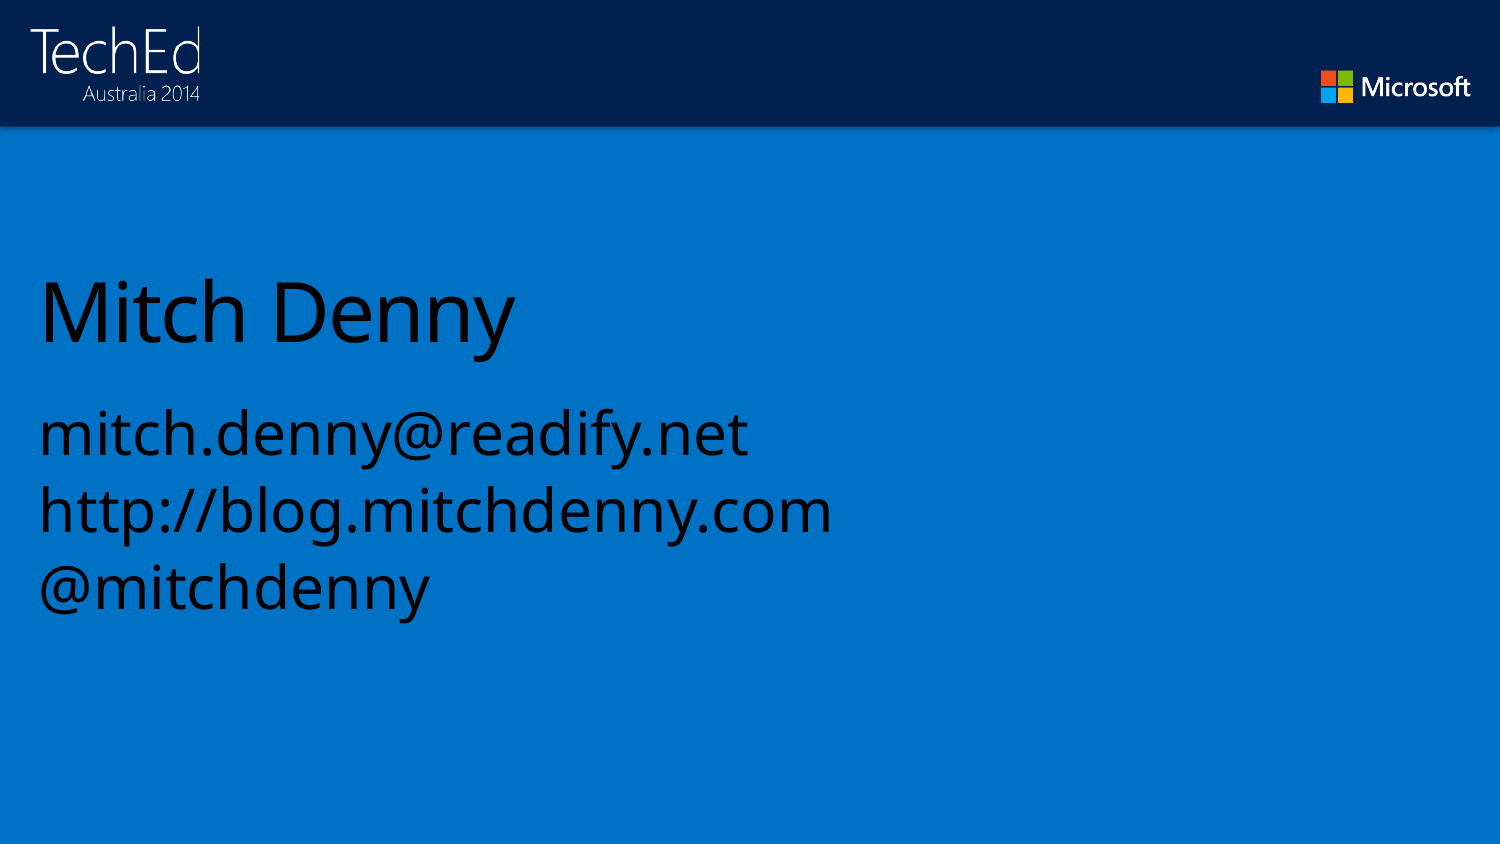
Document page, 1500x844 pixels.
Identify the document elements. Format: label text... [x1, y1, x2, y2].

list mitch.denny@readify.net http://blog.mitchdenny.com @mitchdenny [21, 392, 1456, 642]
title Mitch Denny [20, 259, 1455, 370]
